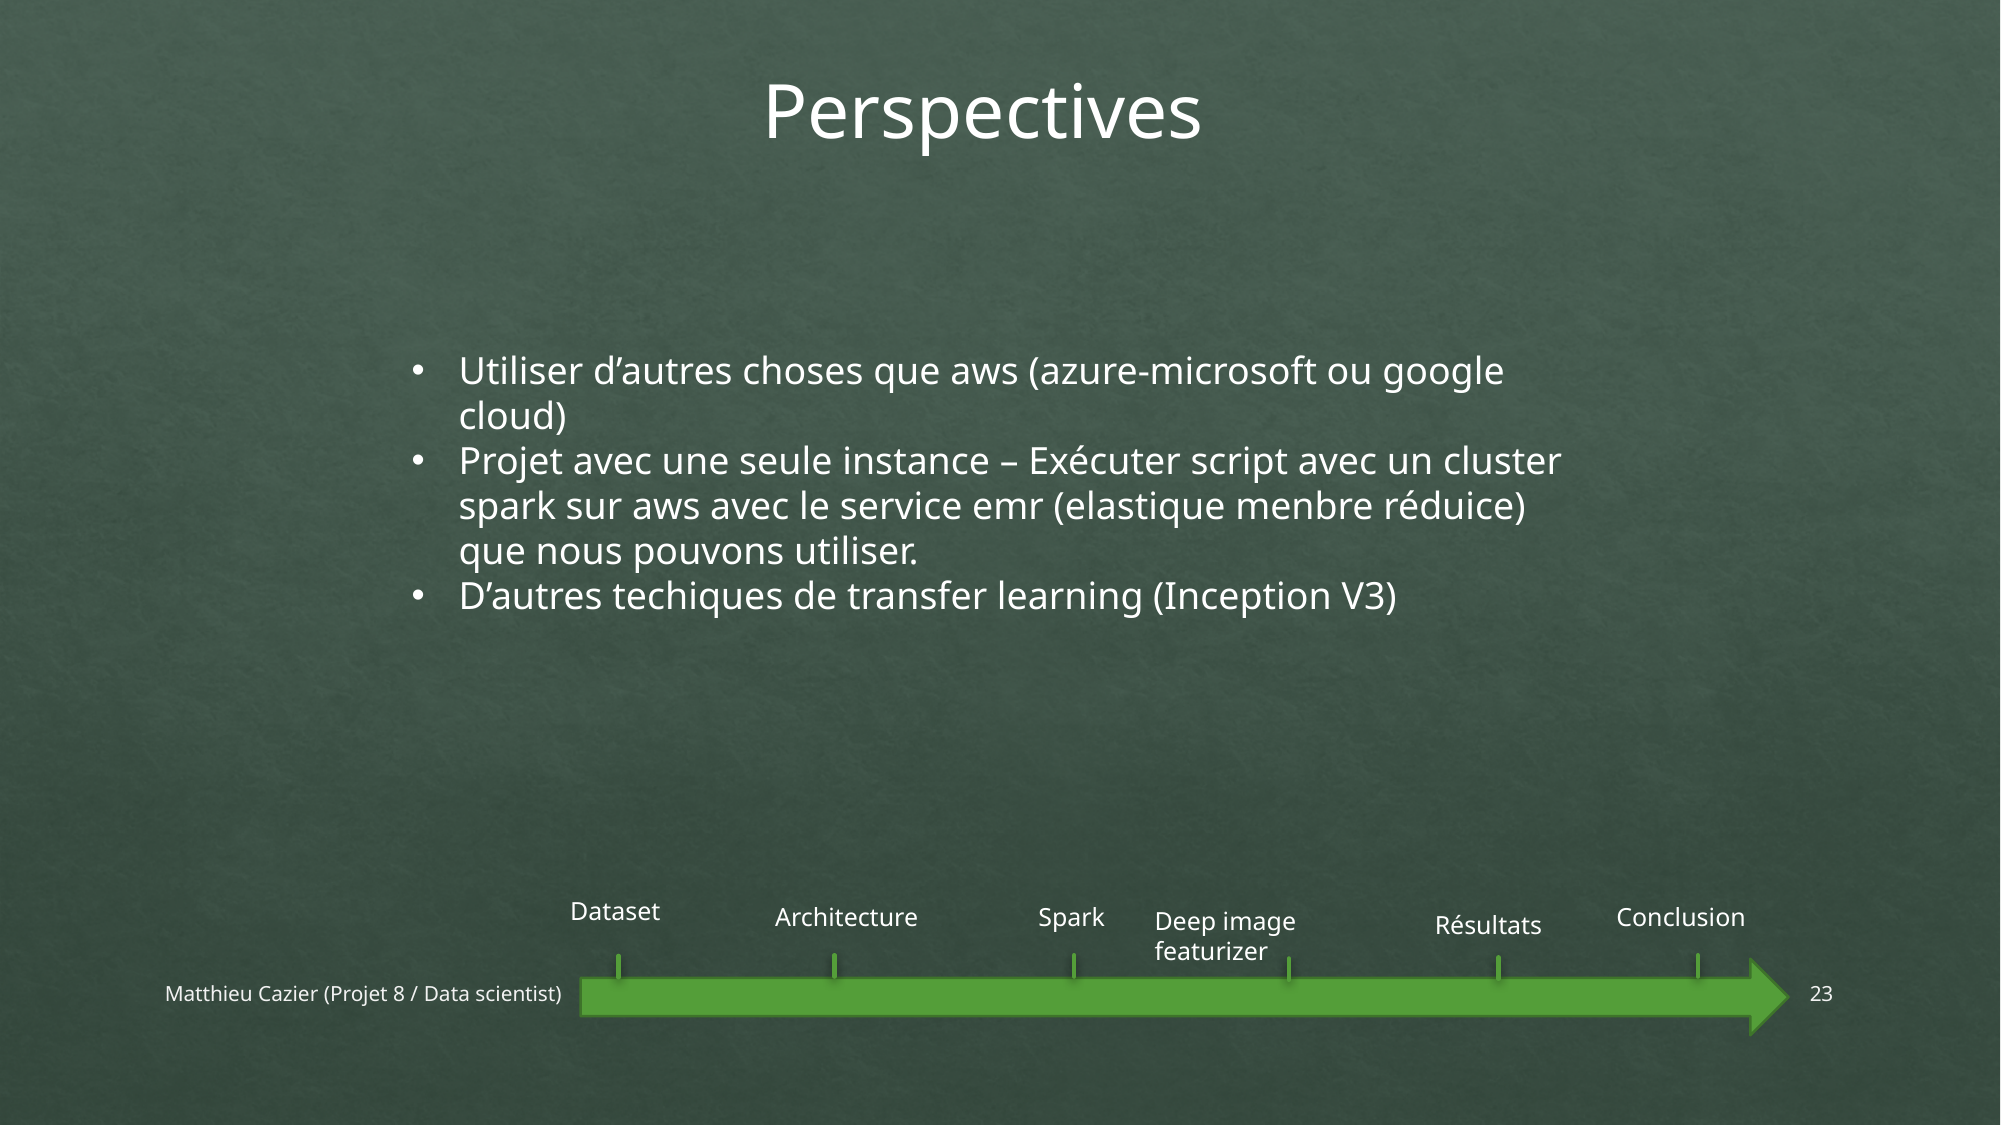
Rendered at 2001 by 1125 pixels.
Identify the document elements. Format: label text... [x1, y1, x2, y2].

slide_number 23 [1814, 965, 1849, 1025]
text_box Utiliser d’autres choses que aws (azure-microsoft ou google cloud) Projet avec une seule instance – Exécuter script avec un cluster spark sur aws avec le service emr (elastique menbre réduice) que nous pouvons utiliser. D’autres techiques de transfer learning (Inception V3) [396, 339, 1605, 624]
text_box Perspectives [425, 56, 1541, 161]
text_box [555, 888, 1808, 1036]
footer Matthieu Cazier (Projet 8 / Data scientist) [149, 965, 547, 1025]
